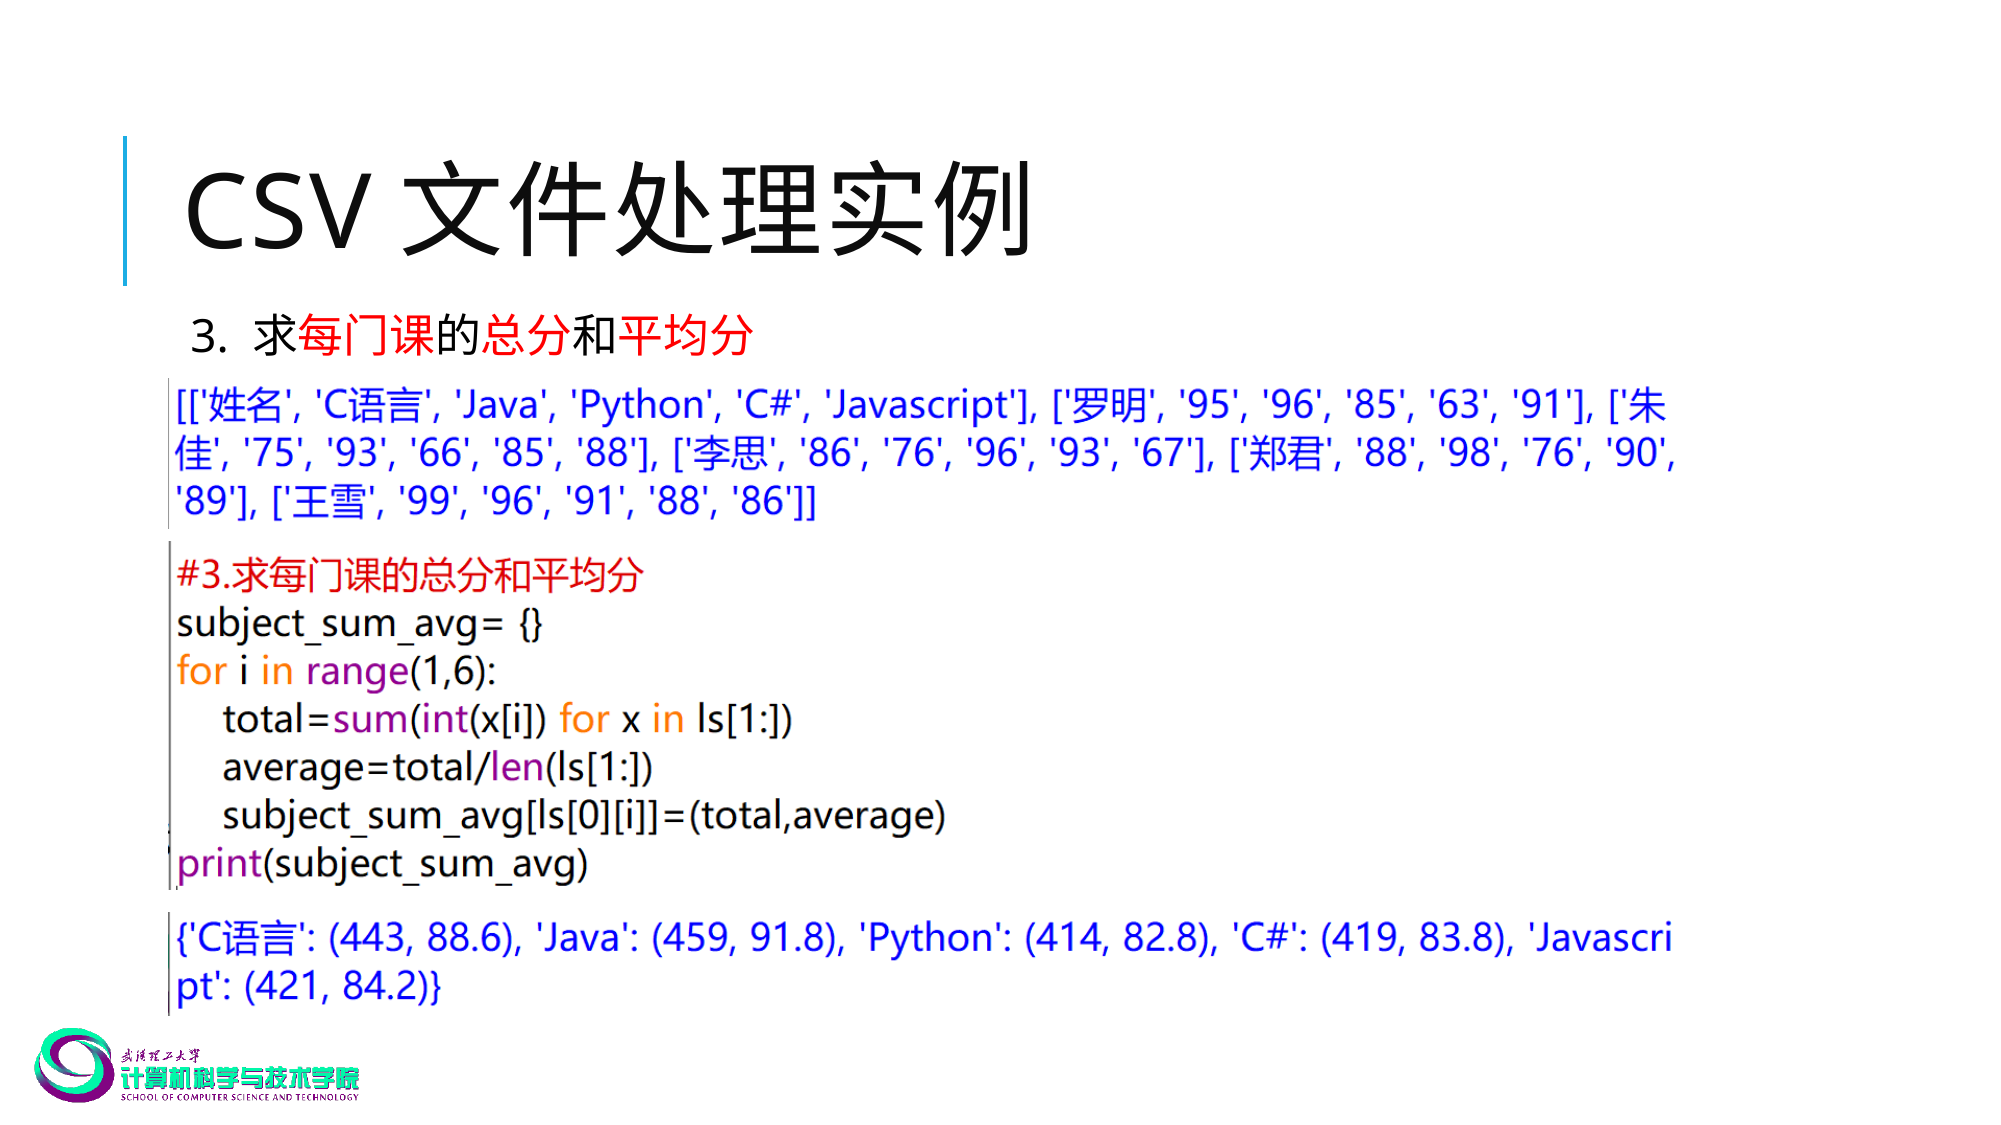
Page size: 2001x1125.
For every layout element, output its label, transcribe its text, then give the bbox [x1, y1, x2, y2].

picture [167, 540, 976, 890]
picture [167, 378, 1691, 529]
title CSV文件处理实例 [168, 96, 1763, 305]
list 3. 求每门课的总分和平均分 [168, 305, 1763, 379]
picture [0, 911, 1679, 1125]
